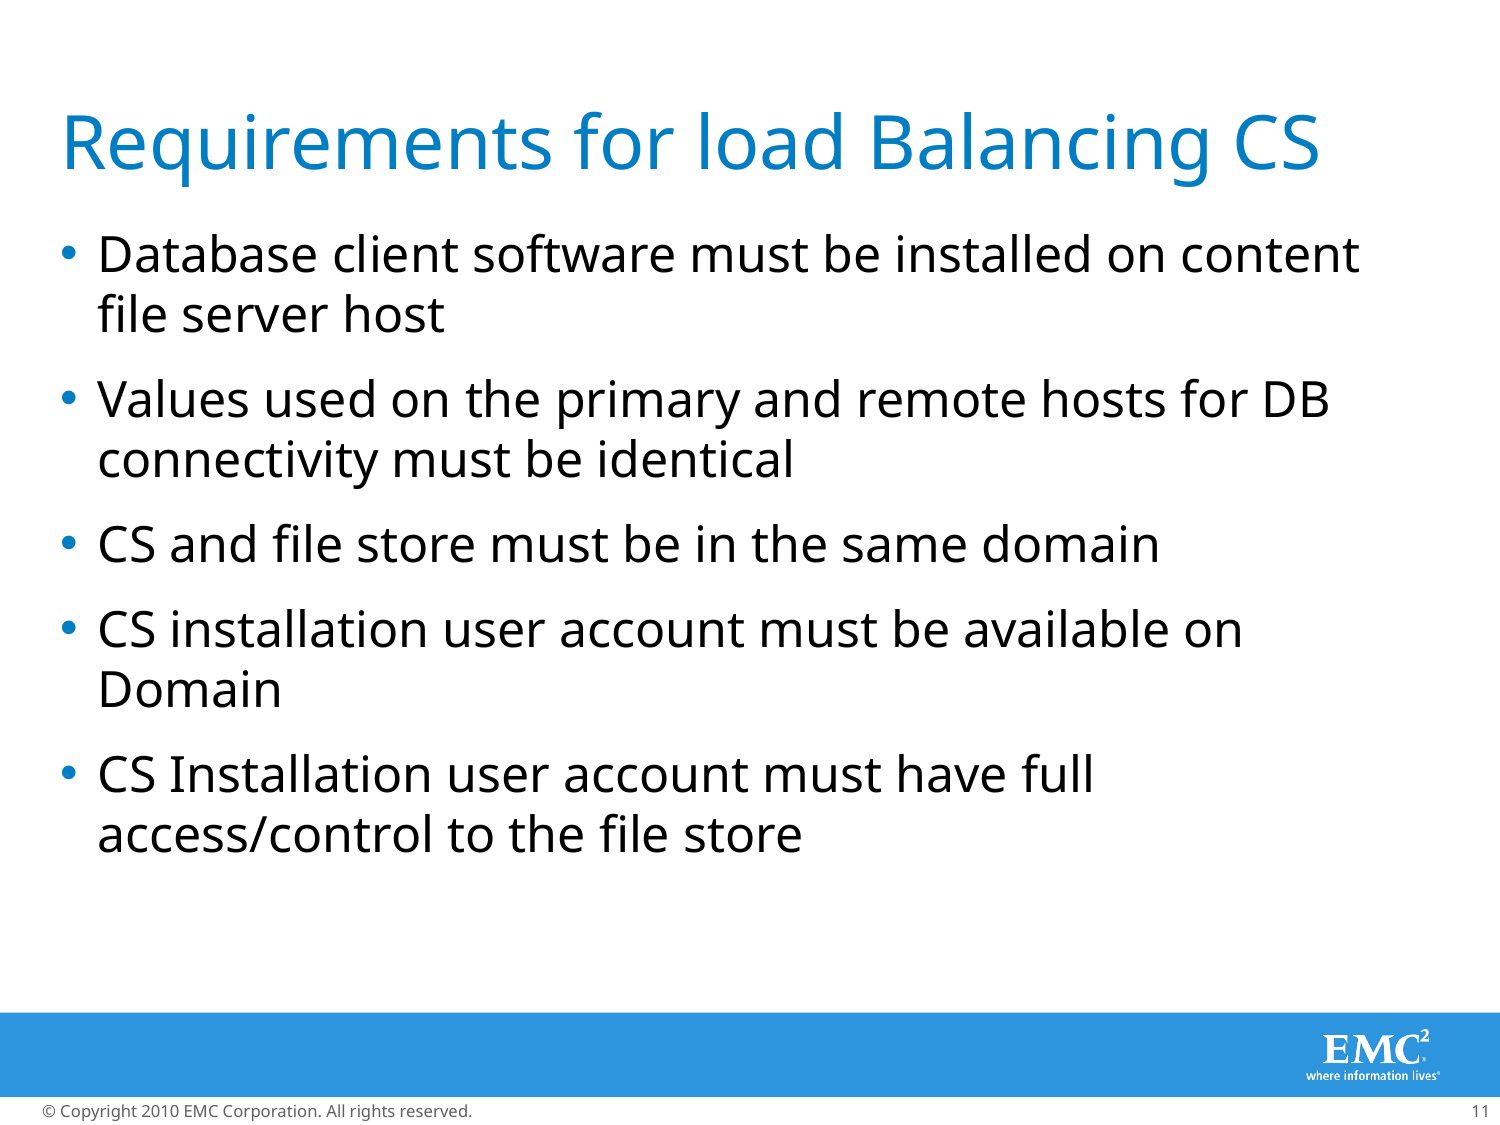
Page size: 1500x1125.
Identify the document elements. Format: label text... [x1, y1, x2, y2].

title Requirements for load Balancing CS [60, 33, 1440, 185]
picture [1306, 1029, 1440, 1080]
list Database client software must be installed on content file server host Values used on the primary and remote hosts for DB connectivity must be identical CS and file store must be in the same domain CS installation user account must be available on Domain CS Installation user account must have full access/control to the file store [60, 222, 1440, 975]
